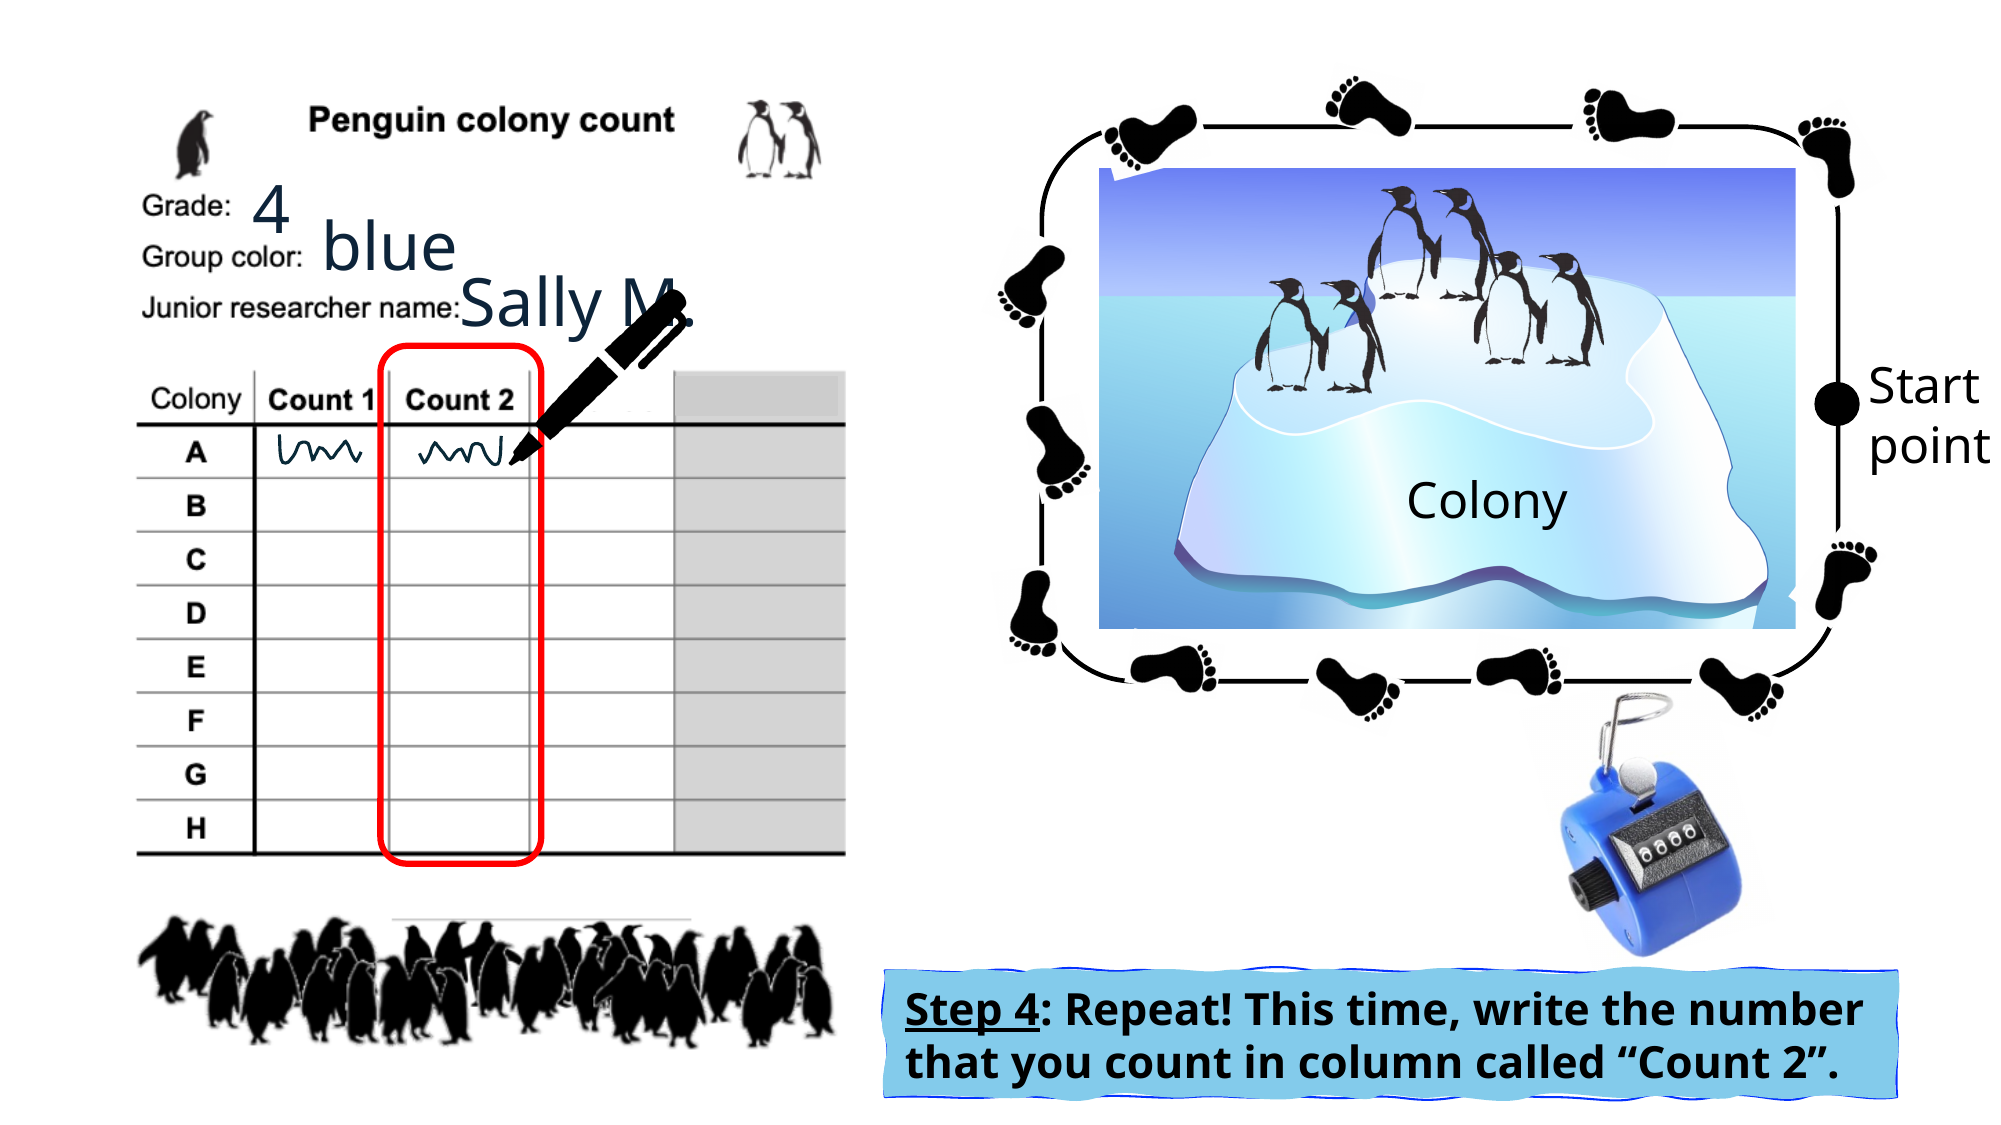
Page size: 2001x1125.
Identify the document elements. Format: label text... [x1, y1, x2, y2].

text_box Step 4: Repeat! This time, write the number that you count in column called “Count 2”. [955, 966, 1900, 1102]
picture [1021, 73, 1885, 971]
picture [1300, 647, 1404, 740]
picture [72, 5, 955, 1125]
text_box [1815, 382, 1848, 426]
picture [992, 565, 1062, 663]
picture [1790, 99, 1886, 206]
text_box [1664, 126, 1839, 583]
picture [982, 227, 1071, 333]
text_box [1548, 604, 1830, 679]
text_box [237, 159, 740, 349]
text_box [1202, 630, 1492, 682]
text_box [1185, 126, 1595, 167]
picture [1322, 56, 1424, 149]
text_box [1041, 132, 1110, 477]
text_box Start point [1848, 333, 2000, 494]
text_box [1041, 492, 1134, 681]
